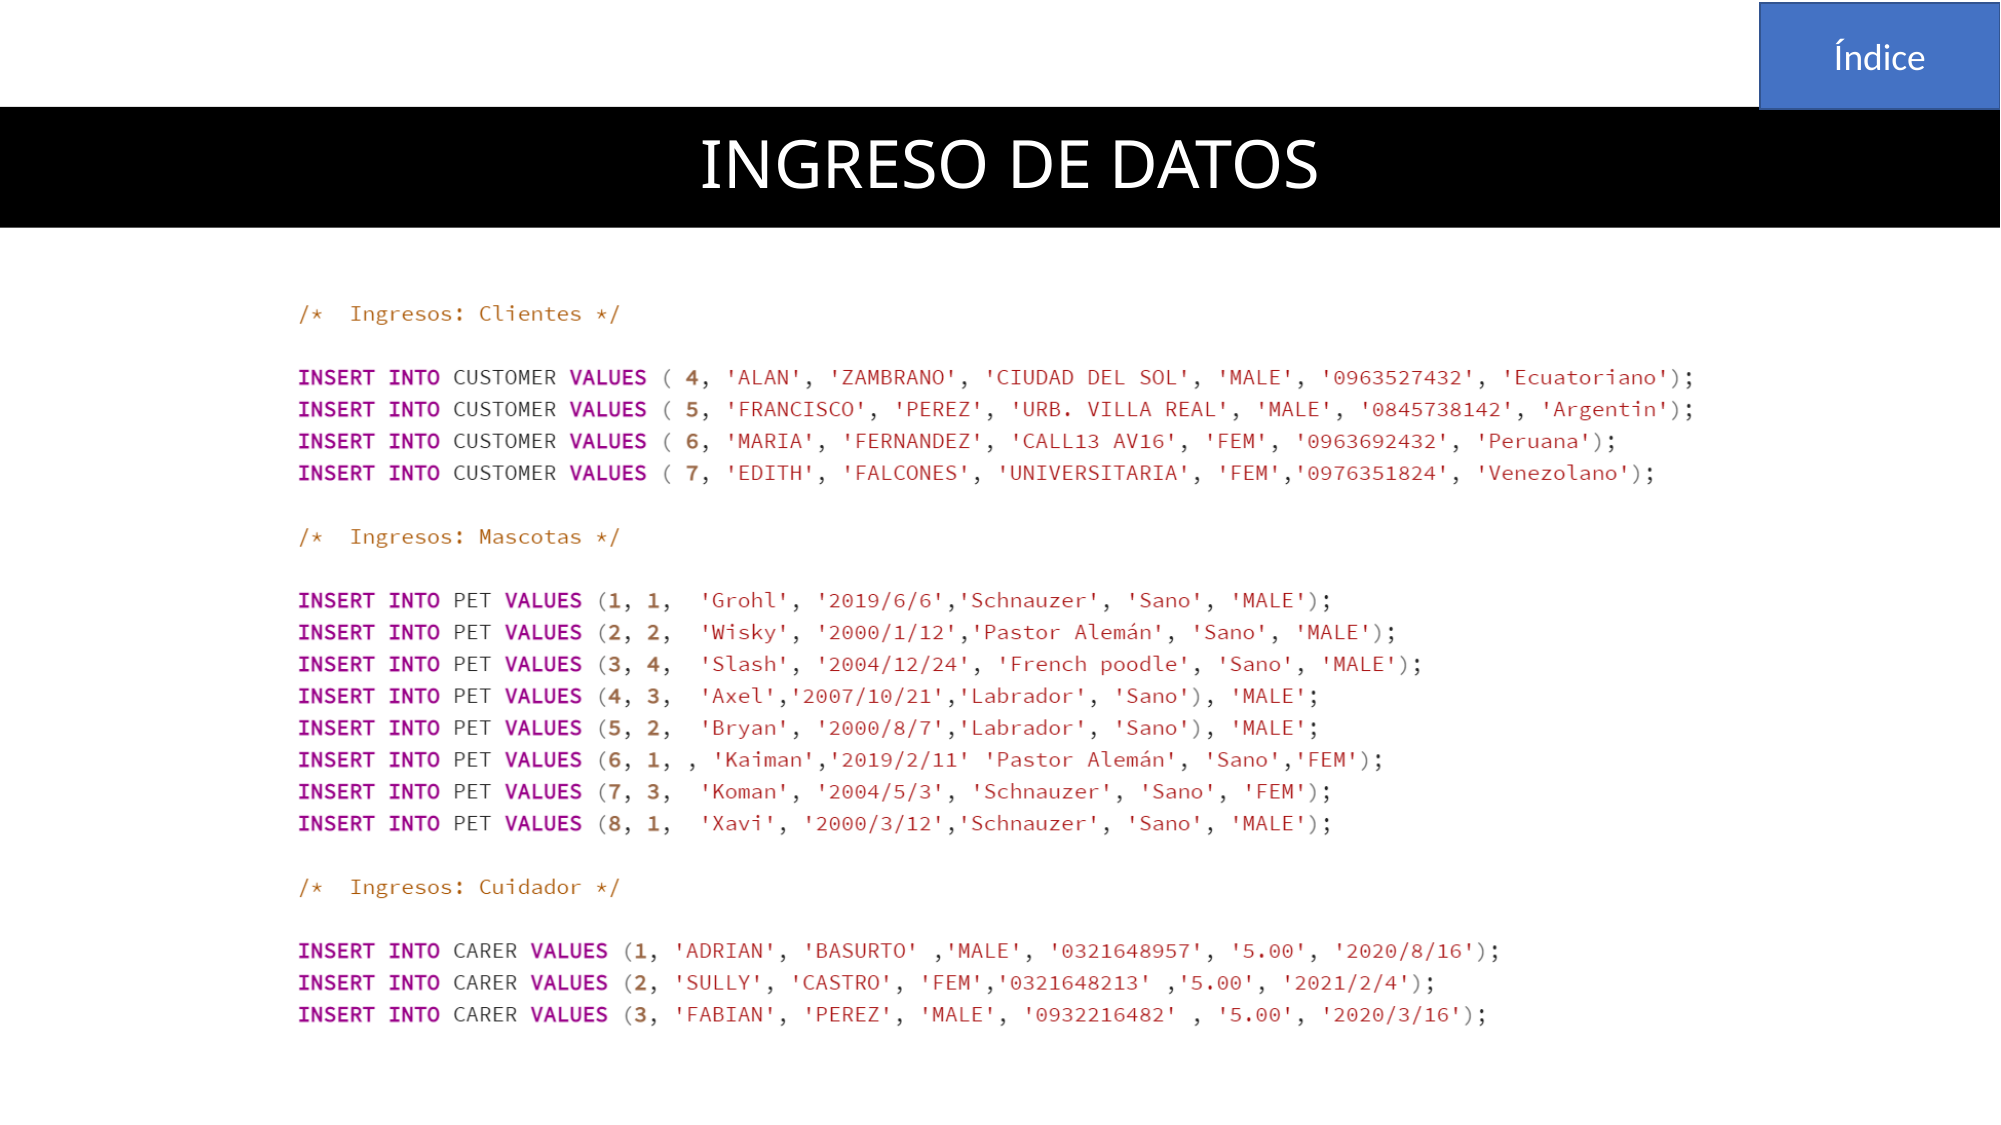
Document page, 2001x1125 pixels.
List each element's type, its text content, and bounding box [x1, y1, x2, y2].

picture [293, 296, 1707, 1042]
text_box [0, 106, 2000, 229]
text_box Índice [1759, 2, 2000, 110]
title INGRESO DE DATOS [91, 105, 1931, 228]
